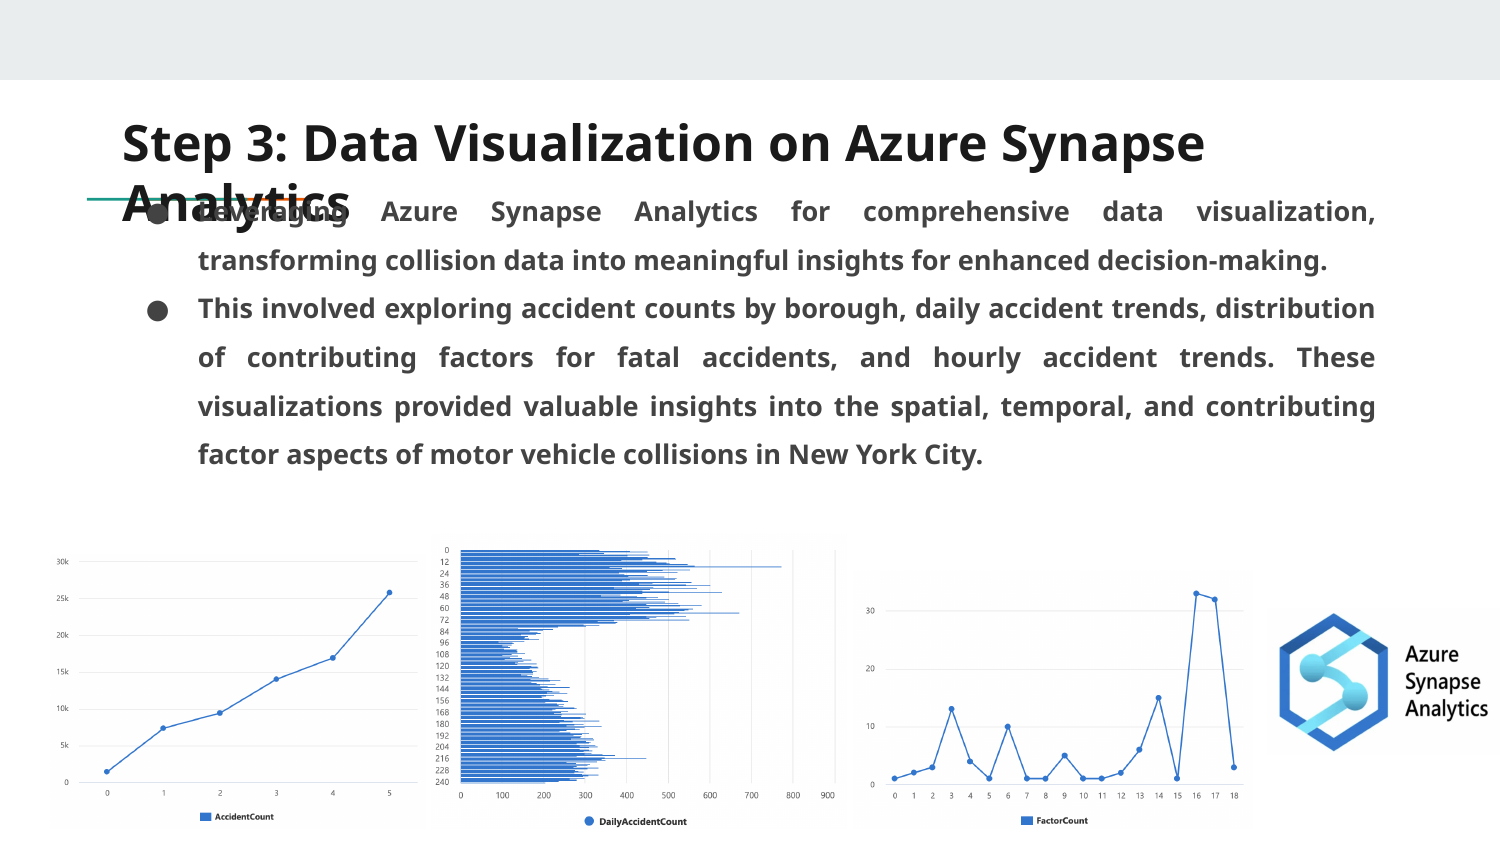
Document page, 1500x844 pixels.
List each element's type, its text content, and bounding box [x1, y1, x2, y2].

list Leveraging Azure Synapse Analytics for comprehensive data visualization, transforming collision data into meaningful insights for enhanced decision-making. This involved exploring accident counts by borough, daily accident trends, distribution of contributing factors for fatal accidents, and hourly accident trends. These visualizations provided valuable insights into the spatial, temporal, and contributing factor aspects of motor vehicle collisions in New York City. [107, 163, 1391, 769]
title Step 3: Data Visualization on Azure Synapse Analytics [107, 96, 1370, 163]
picture [1267, 608, 1500, 755]
picture [50, 554, 426, 829]
picture [431, 533, 848, 830]
picture [853, 570, 1253, 830]
